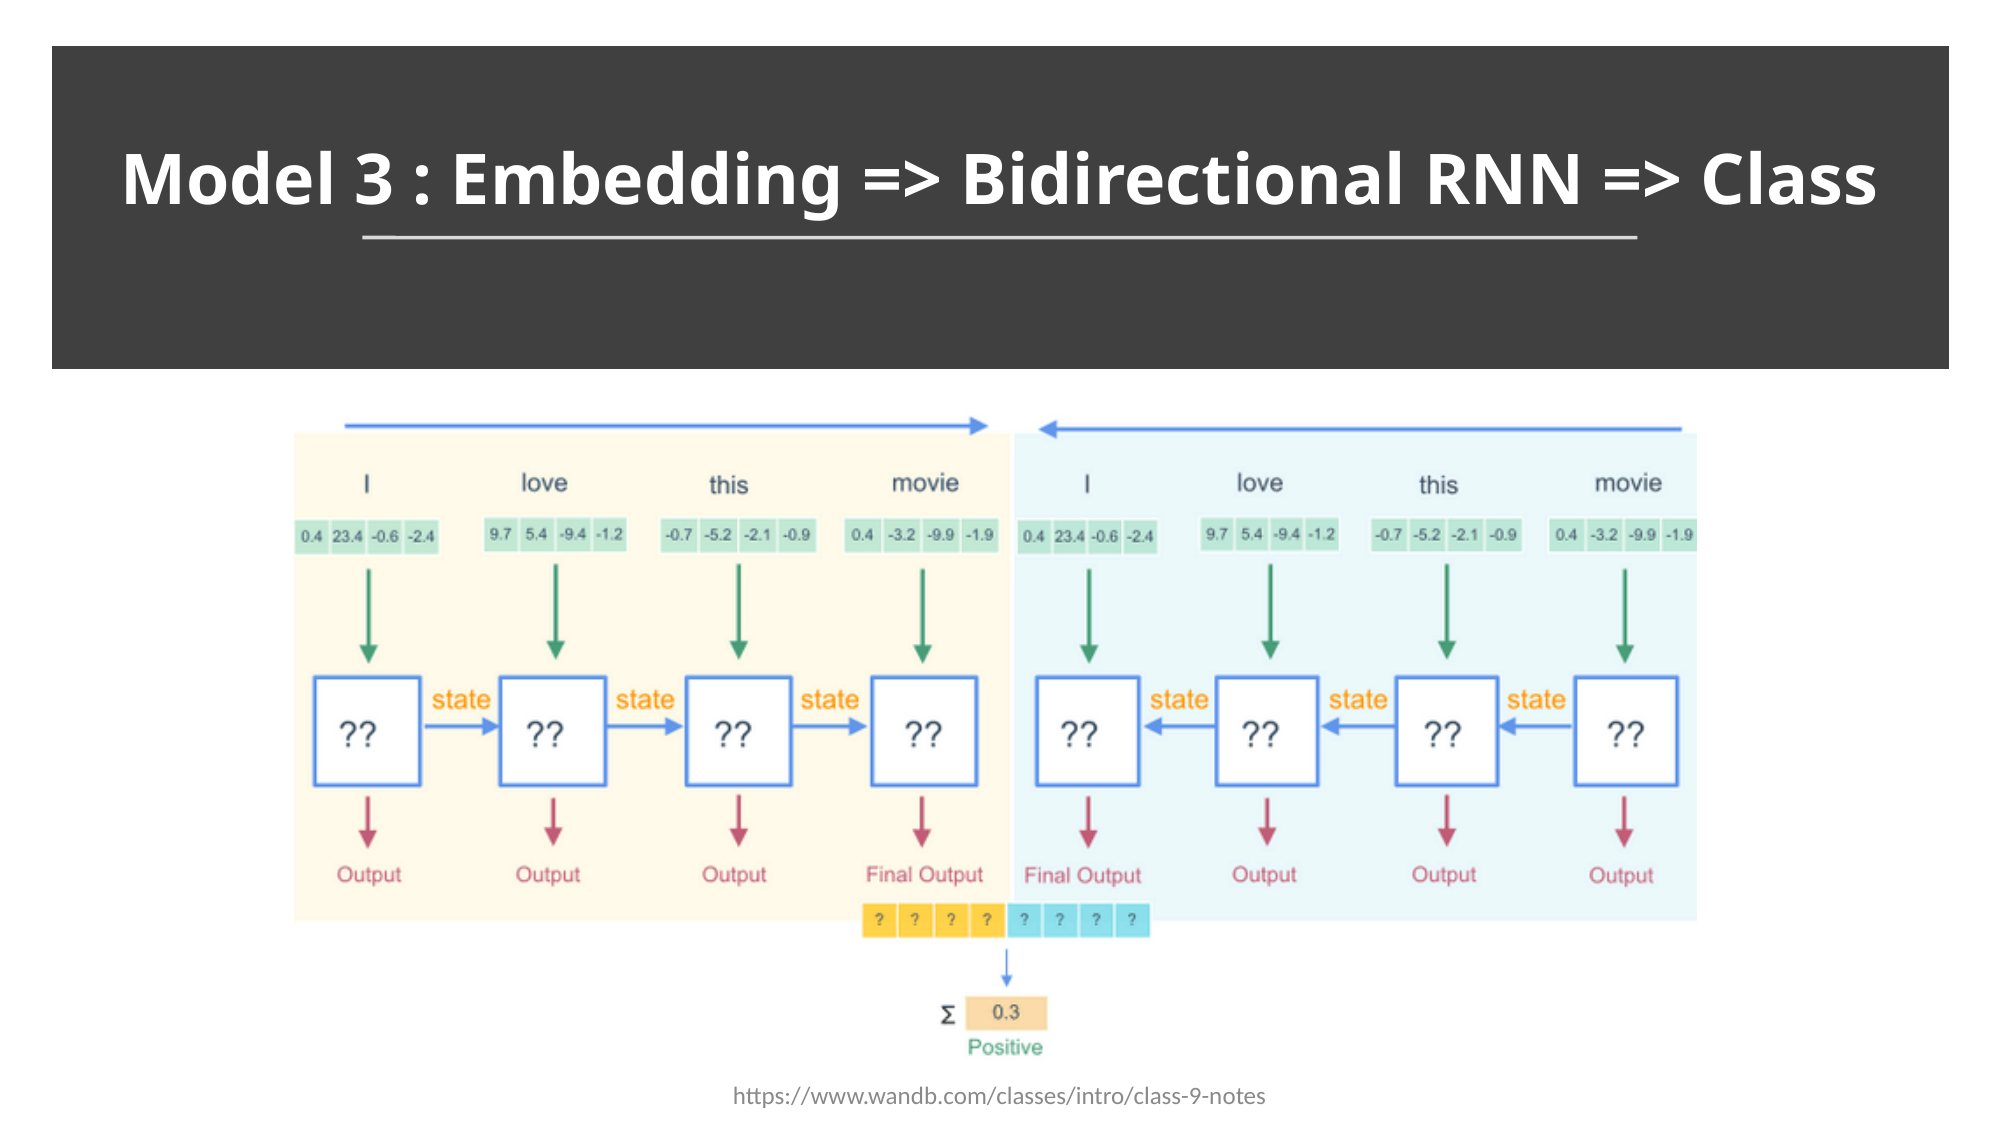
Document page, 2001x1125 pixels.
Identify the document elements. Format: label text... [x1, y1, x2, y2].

text_box https://www.wandb.com/classes/intro/class-9-notes [662, 1076, 1338, 1125]
text_box [60, 54, 1940, 361]
text_box Model 3 : Embedding => Bidirectional RNN => Class [86, 76, 1914, 230]
picture [293, 411, 1697, 1068]
